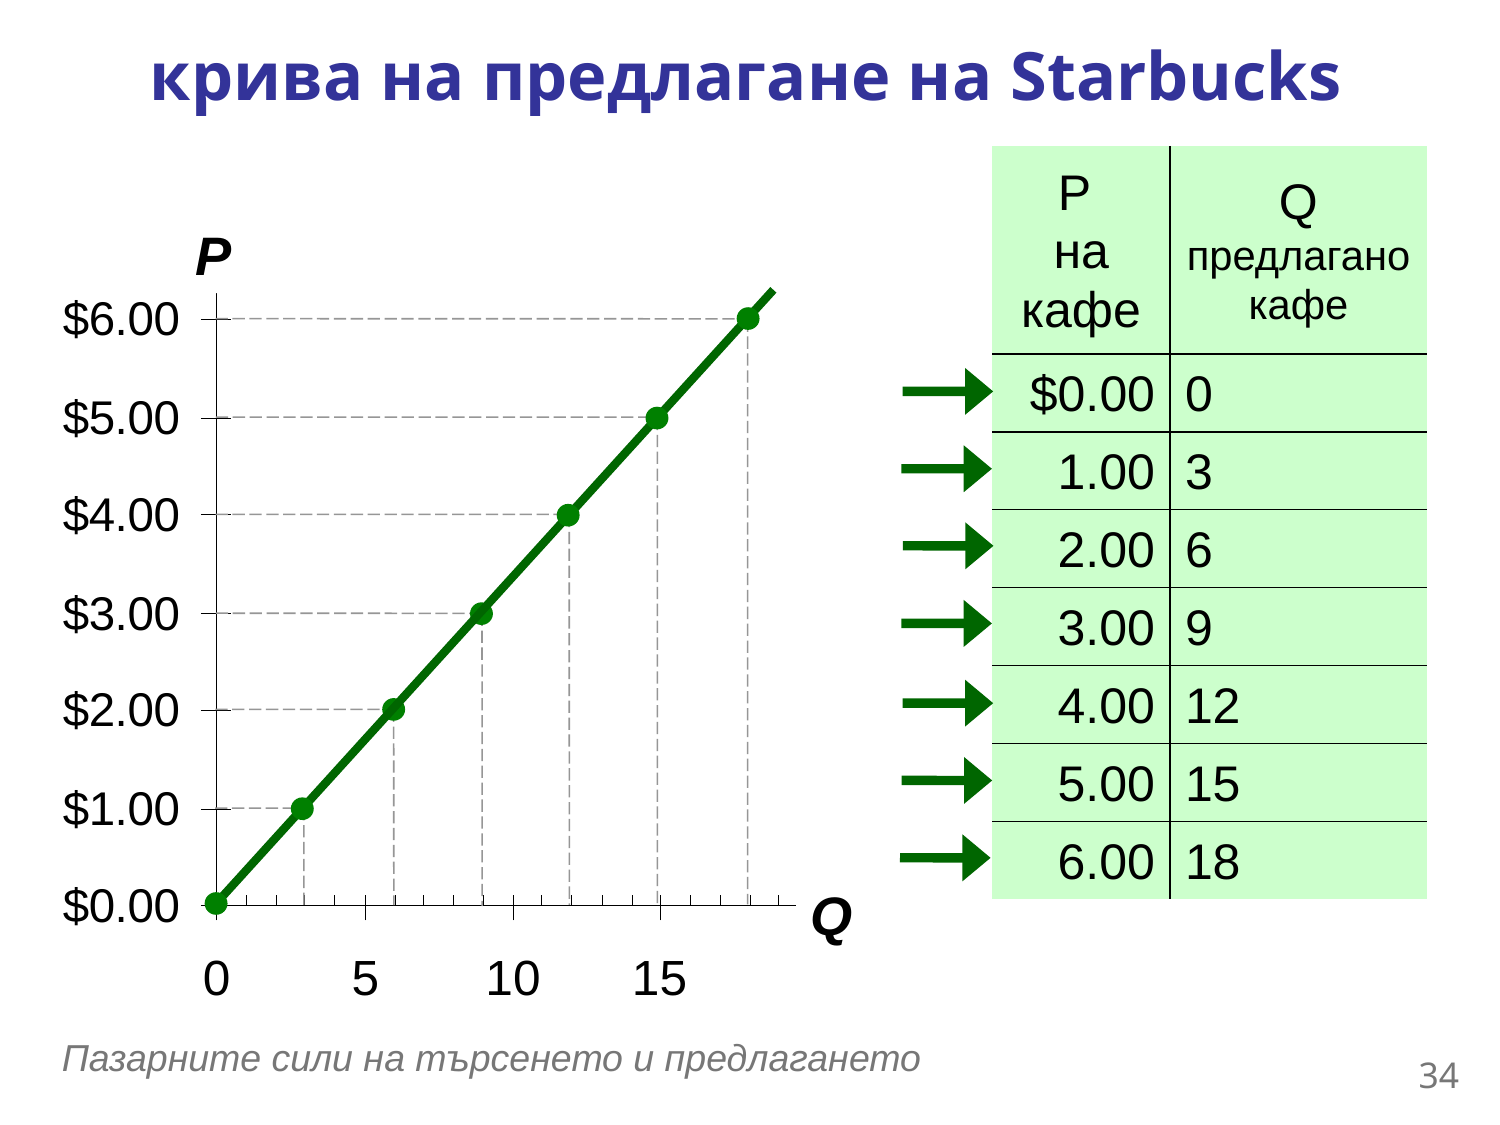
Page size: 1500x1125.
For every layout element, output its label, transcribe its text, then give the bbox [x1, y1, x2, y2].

table_cell 6.00 [992, 822, 1169, 899]
text_box [902, 381, 994, 402]
text_box [901, 458, 992, 480]
table_cell 4.00 [992, 666, 1169, 743]
text_box [899, 847, 991, 869]
table_cell 9 [1171, 588, 1427, 665]
title крива на предлагане на Starbucks [78, 17, 1413, 130]
table_header Q предлагано кафе [1171, 146, 1427, 353]
text_box [902, 692, 994, 714]
text_box [901, 770, 993, 791]
table_cell 18 [1171, 822, 1427, 899]
table_cell 2.00 [992, 510, 1169, 587]
footer Пазарните сили на търсенето и предлагането [46, 1048, 1251, 1110]
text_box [215, 306, 760, 905]
text_box [902, 535, 994, 557]
table_cell 5.00 [992, 744, 1169, 821]
table_cell 3.00 [992, 588, 1169, 665]
text_box [901, 613, 992, 634]
table_cell 3 [1171, 433, 1427, 509]
table_cell 0 [1171, 355, 1427, 431]
table_cell 12 [1171, 666, 1427, 743]
table_cell 1.00 [992, 433, 1169, 509]
table_header P на кафе [992, 146, 1169, 353]
table_cell 6 [1171, 510, 1427, 587]
table_cell 15 [1171, 744, 1427, 821]
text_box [45, 189, 891, 1031]
slide_number 33 [1361, 1045, 1475, 1107]
table_cell $0.00 [992, 355, 1169, 431]
